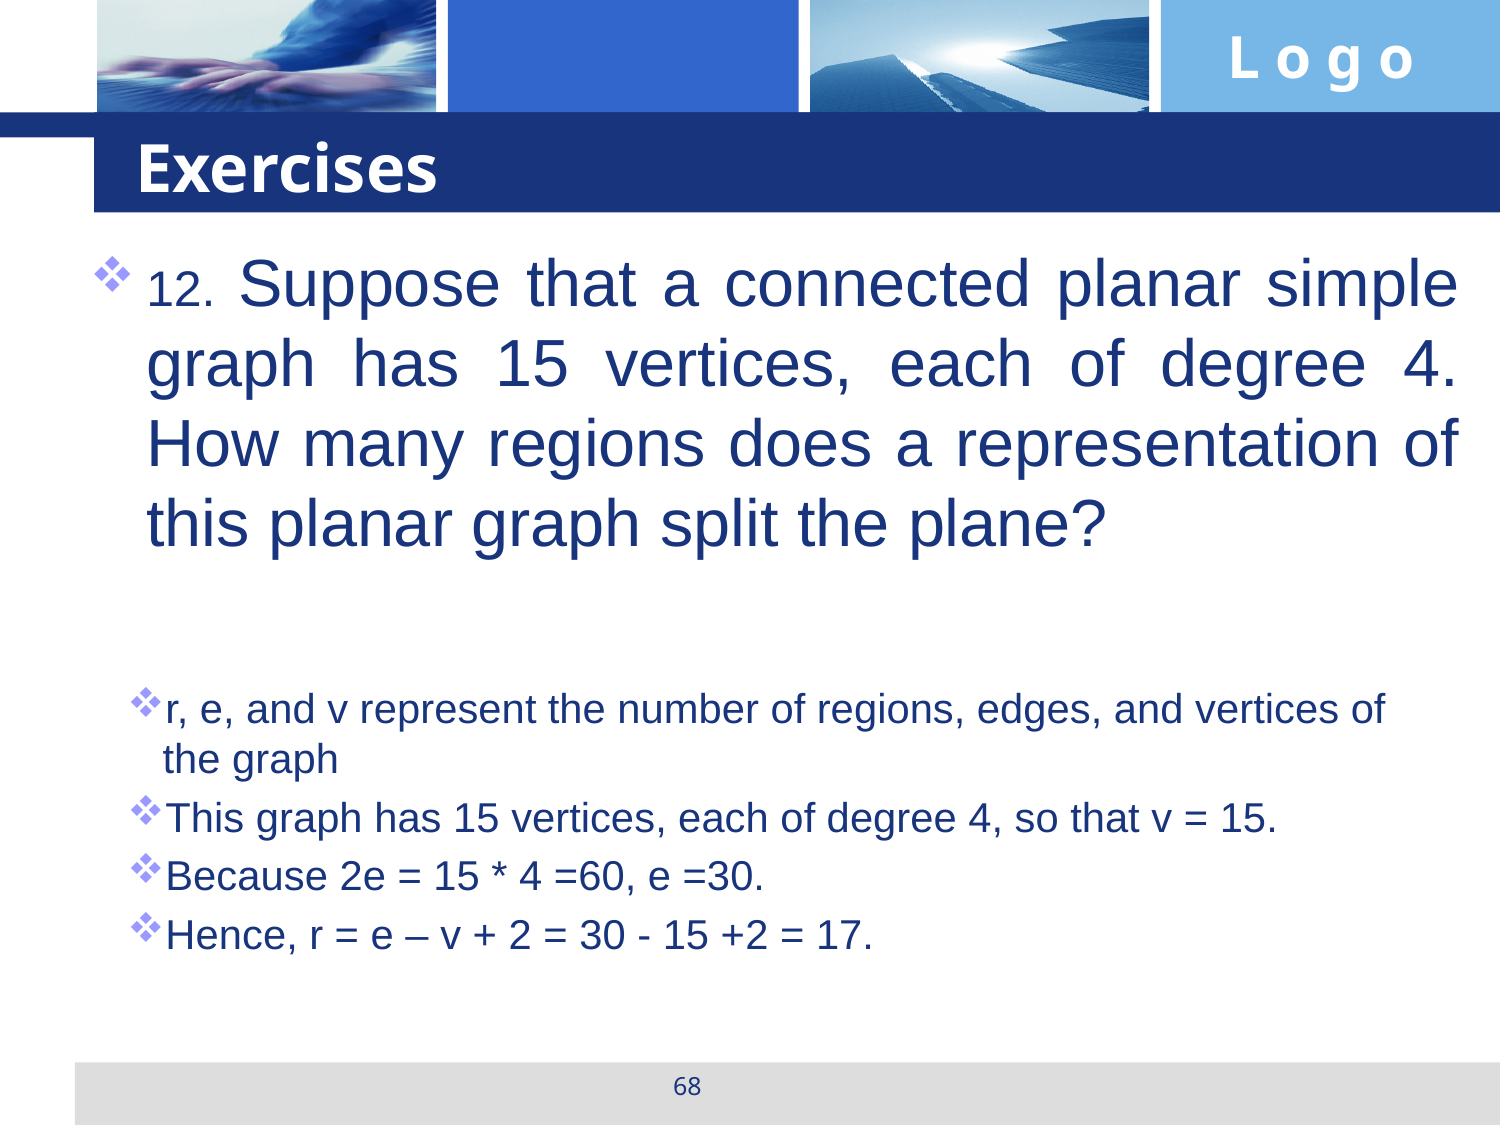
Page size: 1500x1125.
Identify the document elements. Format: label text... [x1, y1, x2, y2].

slide_number 68 [512, 1062, 863, 1116]
text_box r, e, and v represent the number of regions, edges, and vertices of the graph This graph has 15 vertices, each of degree 4, so that v = 15. Because 2e = 15 * 4 =60, e =30. Hence, r = e – v + 2 = 30 - 15 +2 = 17. [112, 674, 1463, 965]
picture [810, 0, 1150, 112]
list 12. Suppose that a connected planar simple graph has 15 vertices, each of degree 4. How many regions does a representation of this planar graph split the plane? [75, 232, 1475, 1034]
title Exercises [120, 120, 1400, 213]
picture [97, 0, 437, 112]
